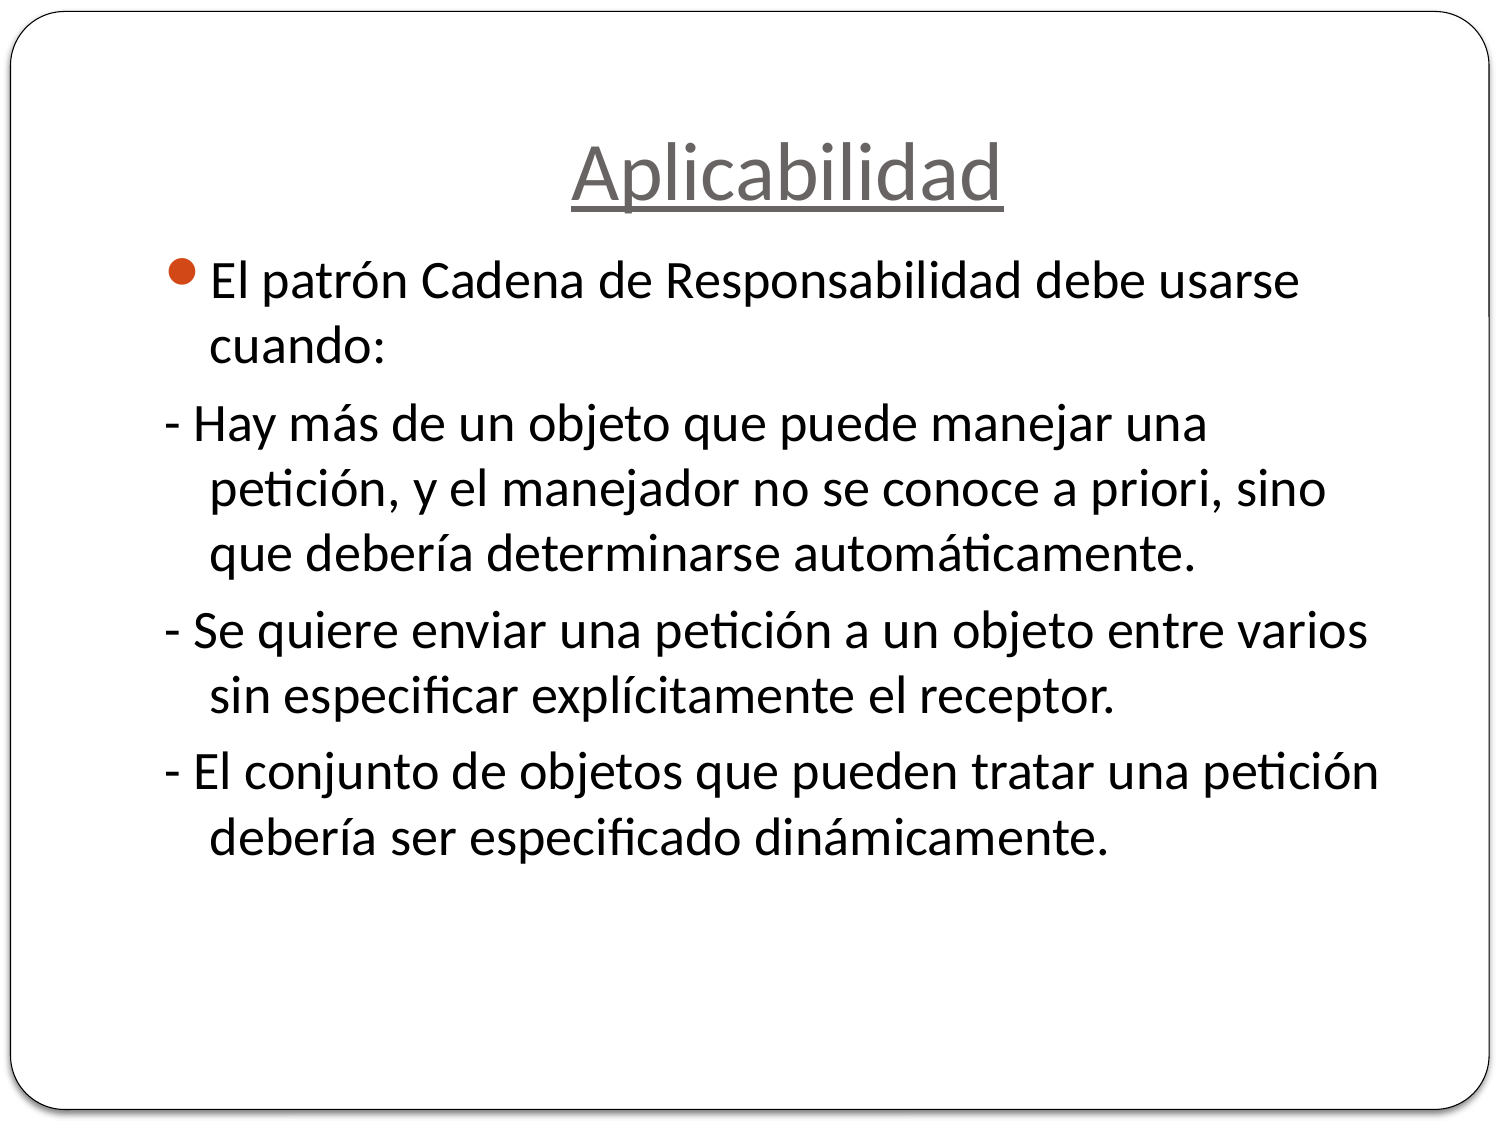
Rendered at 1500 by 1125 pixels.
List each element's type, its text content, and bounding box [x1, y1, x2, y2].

list El patrón Cadena de Responsabilidad debe usarse cuando: - Hay más de un objeto que puede manejar una petición, y el manejador no se conoce a priori, sino que debería determinarse automáticamente. - Se quiere enviar una petición a un objeto entre varios sin especificar explícitamente el receptor. - El conjunto de objetos que pueden tratar una petición debería ser especificado dinámicamente. [150, 237, 1425, 988]
title Aplicabilidad [150, 45, 1425, 233]
